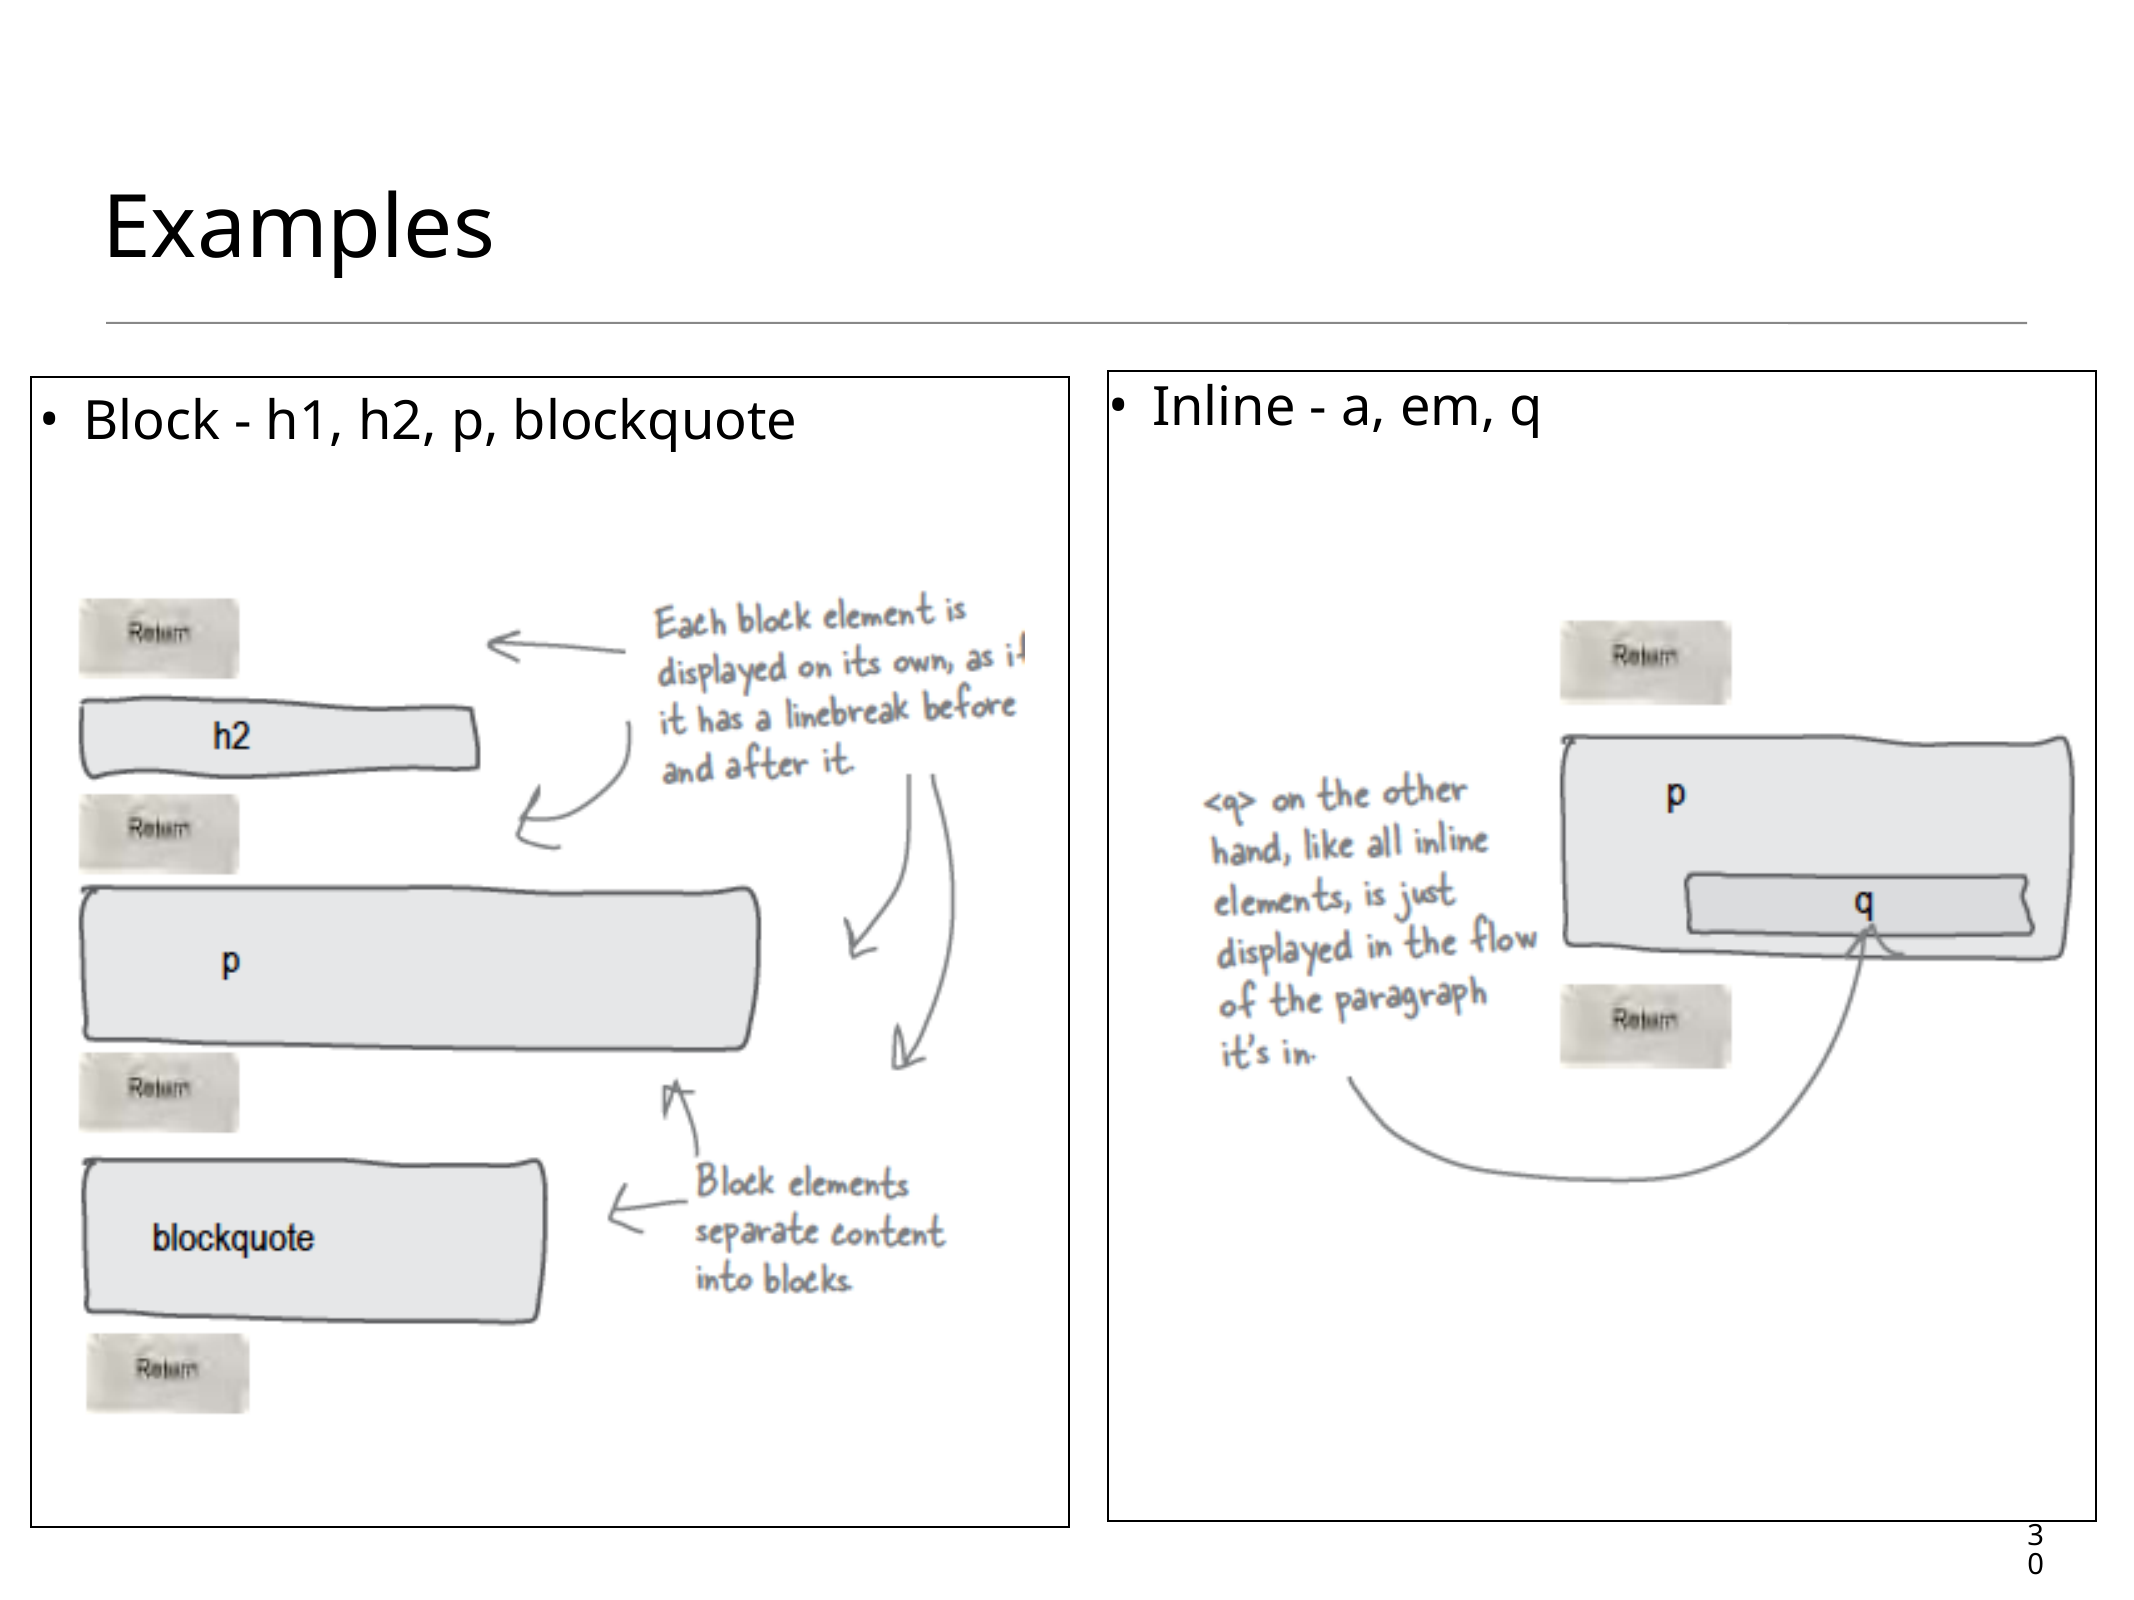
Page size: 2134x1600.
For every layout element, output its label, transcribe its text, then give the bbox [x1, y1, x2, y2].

picture [1168, 516, 2134, 1276]
slide_number 30 [2012, 1521, 2064, 1559]
list Block - h1, h2, p, blockquote [31, 377, 1069, 1527]
title Examples [93, 54, 2040, 284]
picture [12, 528, 1025, 1432]
text_box Inline - a, em, q [1108, 370, 2096, 1521]
